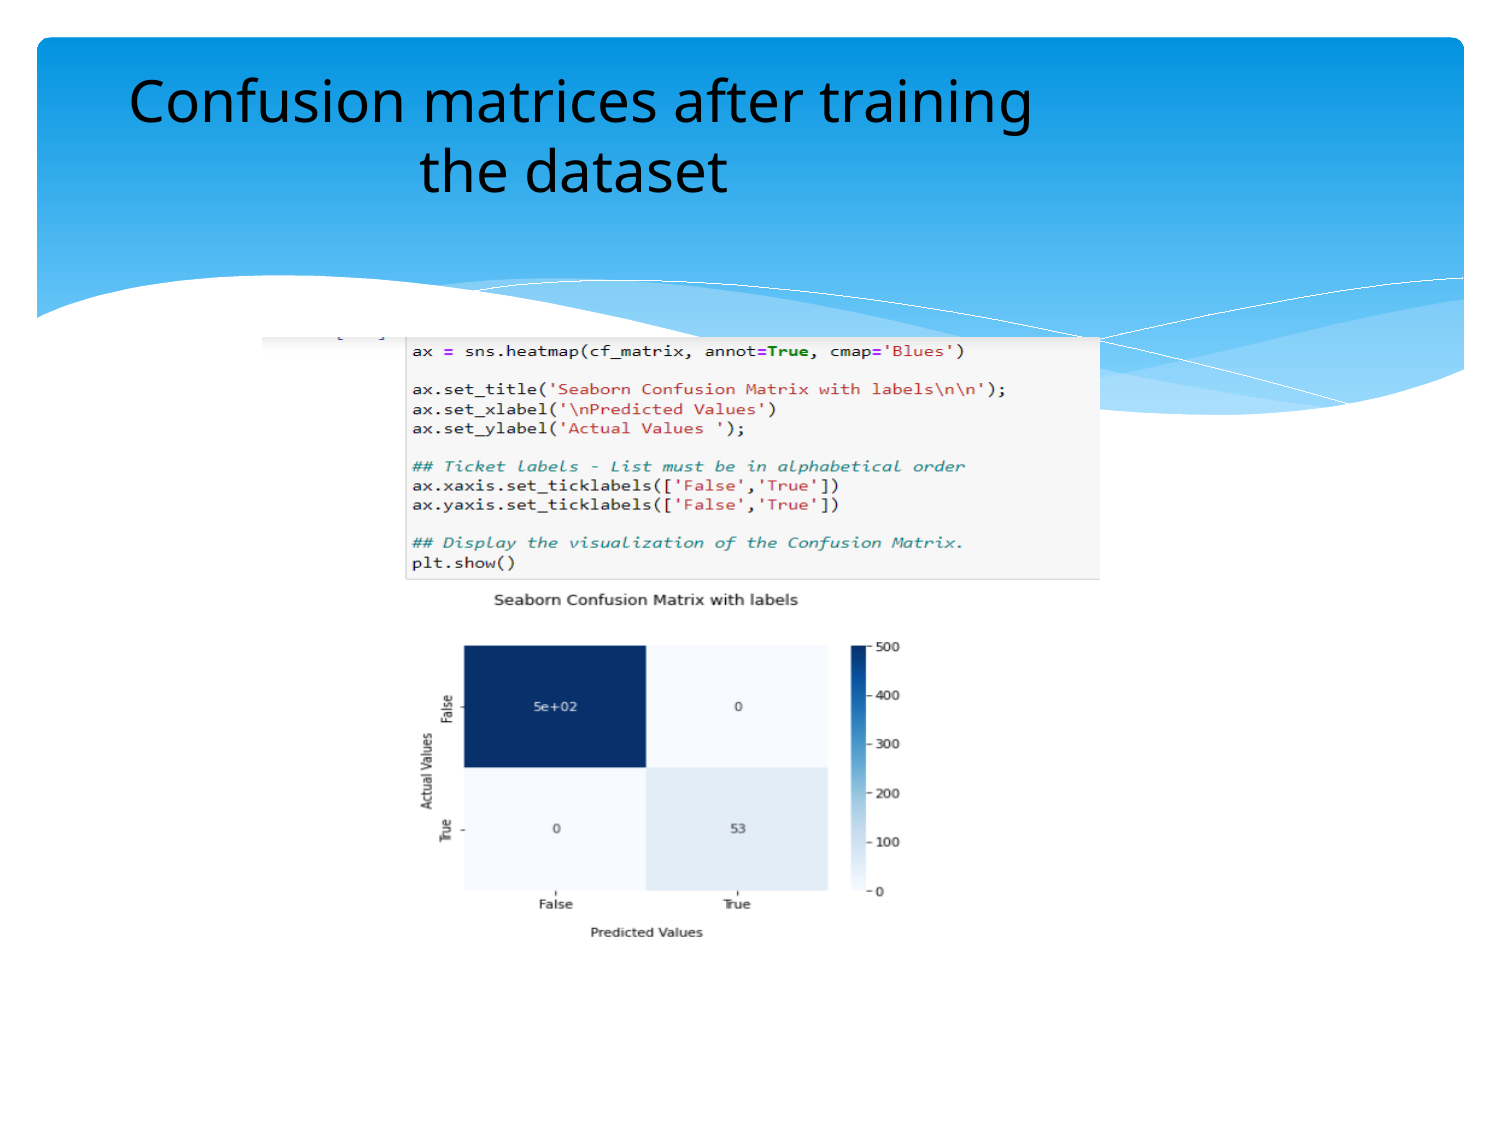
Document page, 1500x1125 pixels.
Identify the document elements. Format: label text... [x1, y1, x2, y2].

title Confusion matrices after training the dataset [75, 55, 1088, 213]
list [262, 337, 1101, 976]
